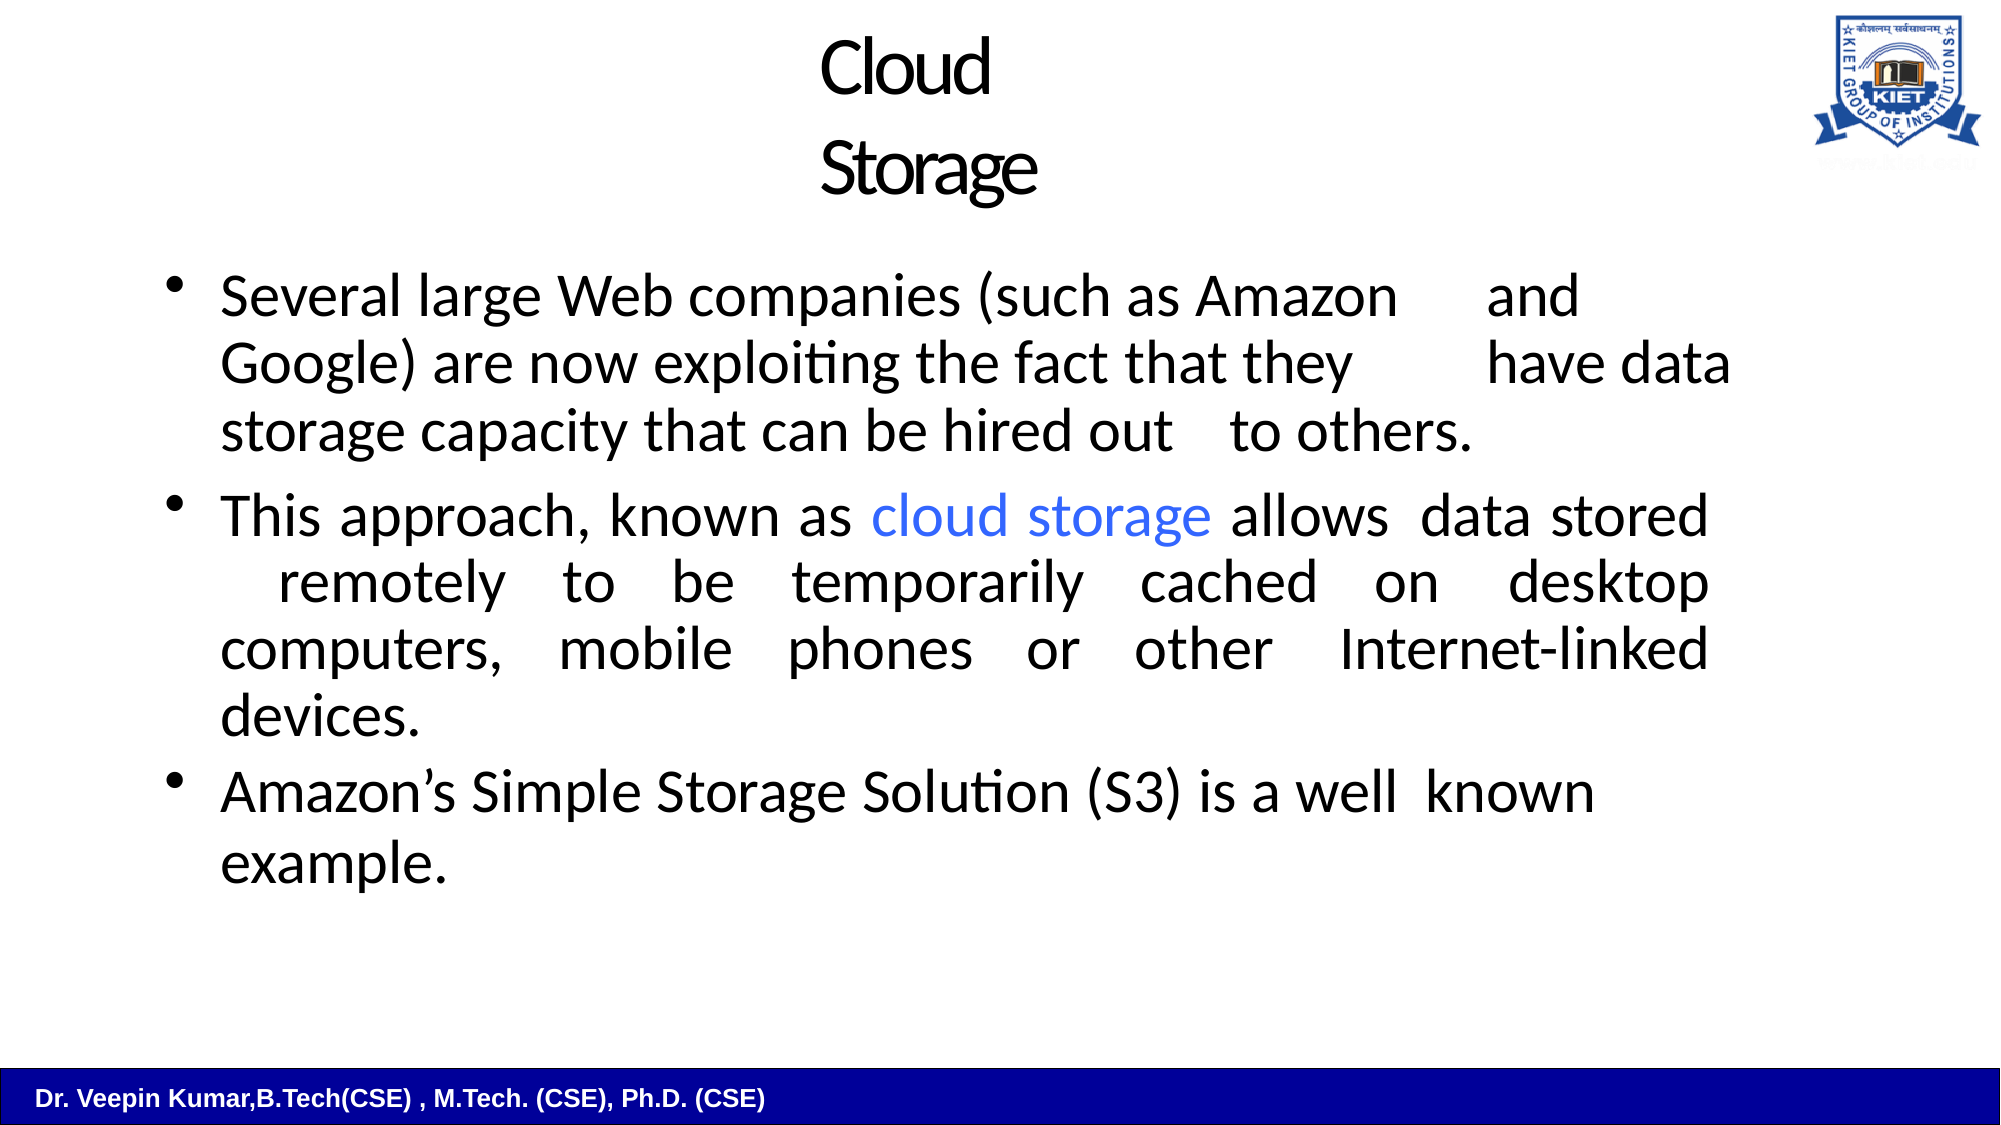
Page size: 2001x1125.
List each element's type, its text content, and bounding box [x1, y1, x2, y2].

text_box Several large Web companies (such as Amazon and Google) are now exploiting the fact that they have data storage capacity that can be hired out to others. This approach, known as cloud storage allows data stored remotely to be temporarily cached on desktop computers, mobile phones or other Internet-linked devices. Amazon’s Simple Storage Solution (S3) is a well known example. [162, 252, 1739, 896]
title Cloud Storage [817, 9, 1228, 212]
footer Dr. Veepin Kumar,B.Tech(CSE) , M.Tech. (CSE), Ph.D. (CSE) [32, 1082, 1110, 1125]
picture [1812, 15, 1984, 170]
